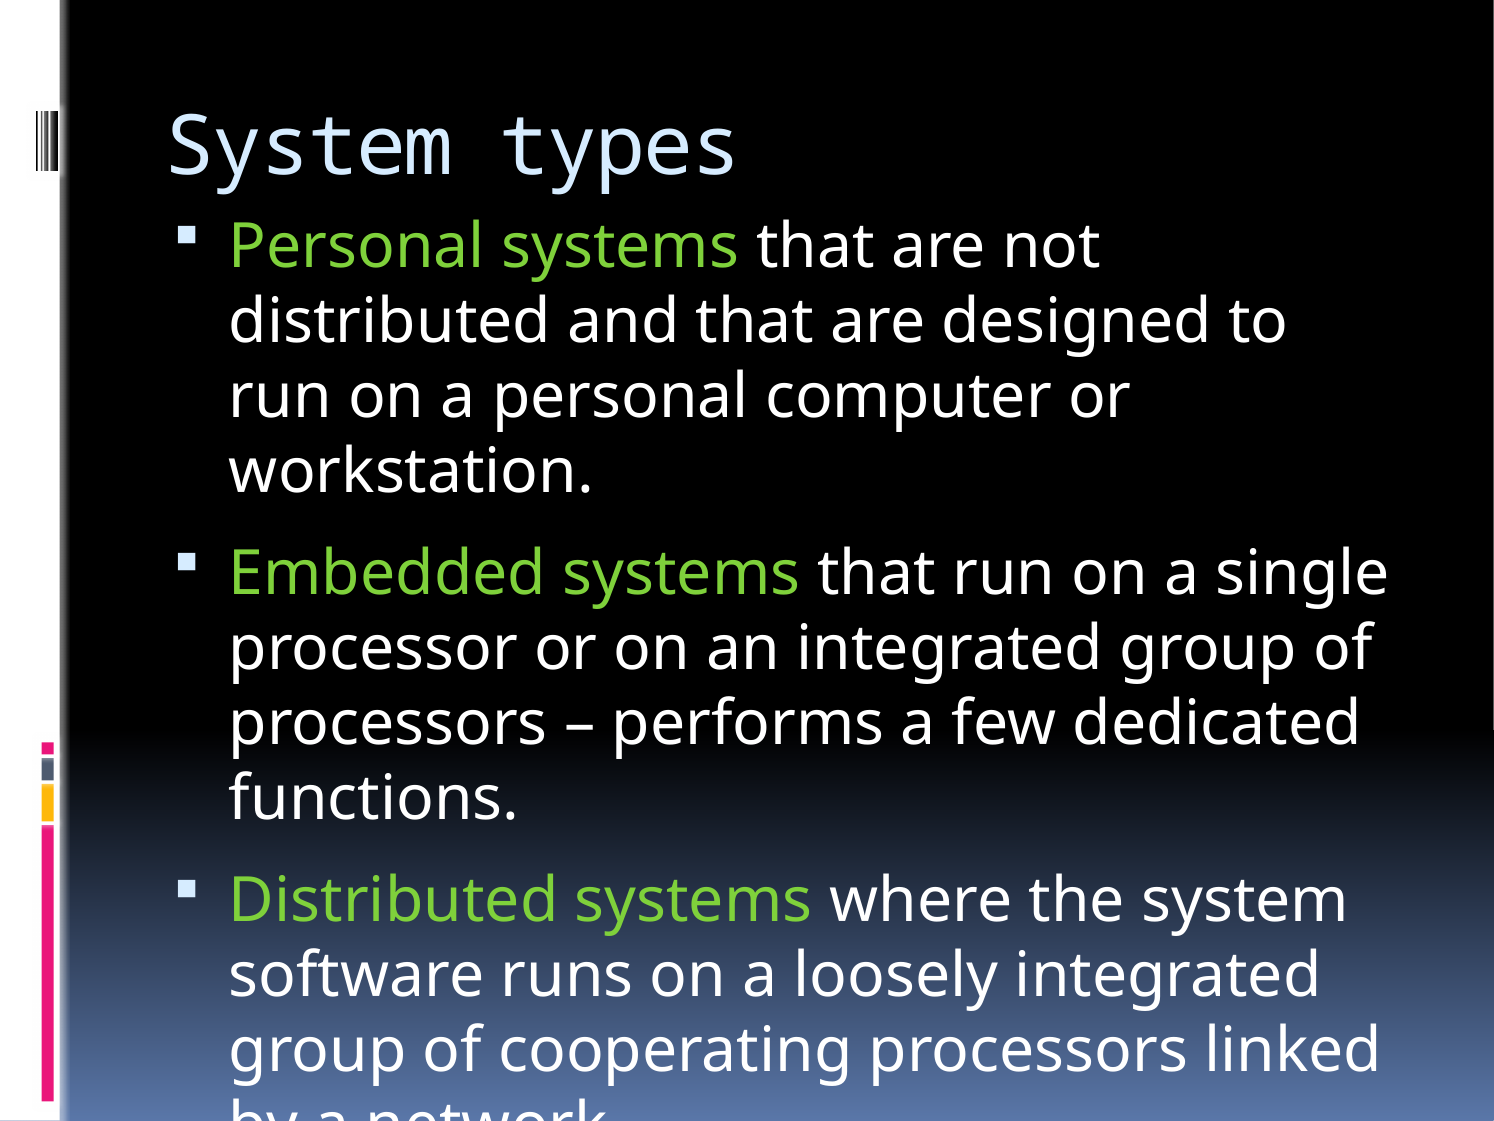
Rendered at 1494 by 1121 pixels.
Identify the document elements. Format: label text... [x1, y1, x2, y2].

list Personal systems that are not distributed and that are designed to run on a personal computer or workstation. Embedded systems that run on a single processor or on an integrated group of processors – performs a few dedicated functions. Distributed systems where the system software runs on a loosely integrated group of cooperating processors linked by a network. [146, 197, 1417, 946]
title System types [149, 83, 1419, 234]
